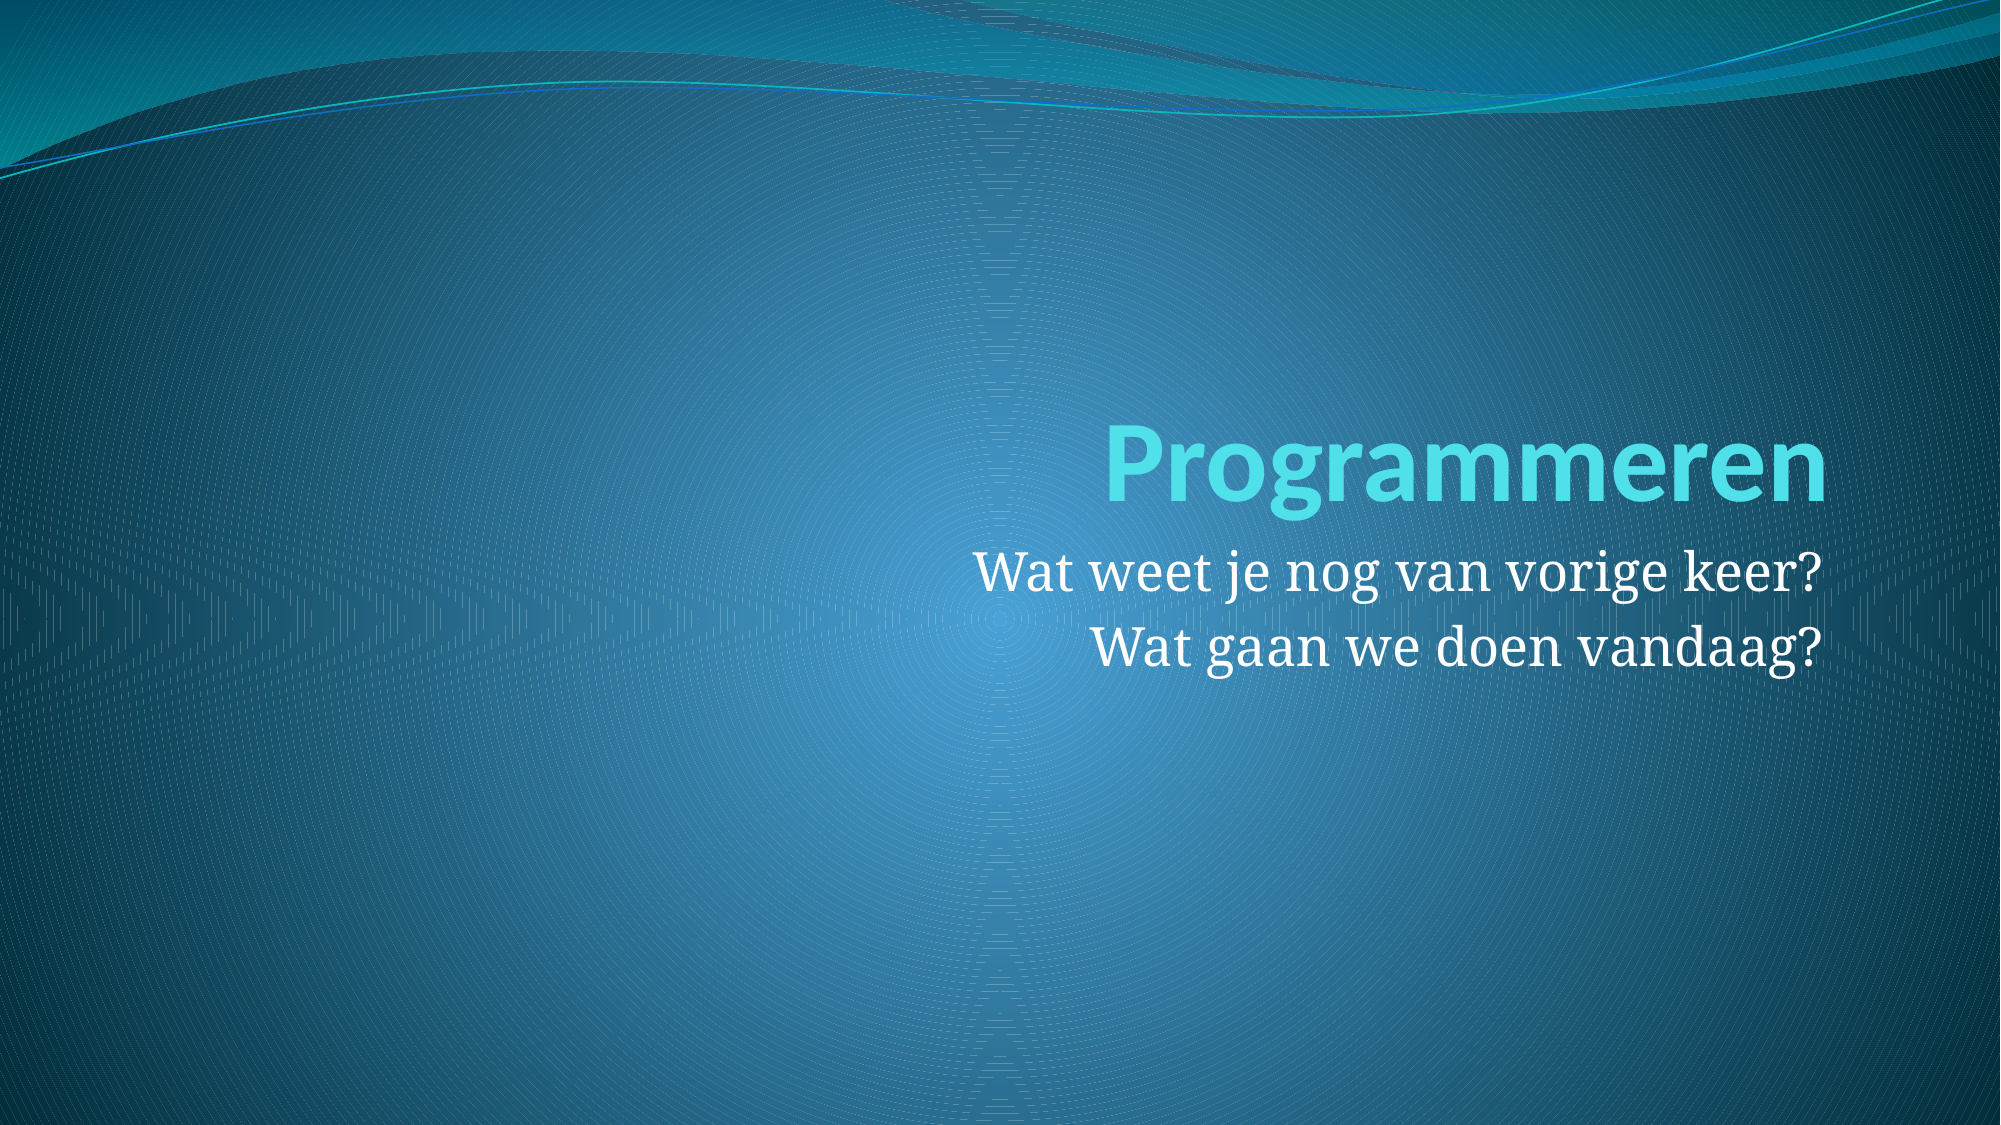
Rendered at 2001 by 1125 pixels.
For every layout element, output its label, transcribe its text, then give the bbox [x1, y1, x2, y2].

title Programmeren [116, 224, 1834, 525]
subtitle Wat weet je nog van vorige keer? Wat gaan we doen vandaag? [116, 529, 1835, 818]
